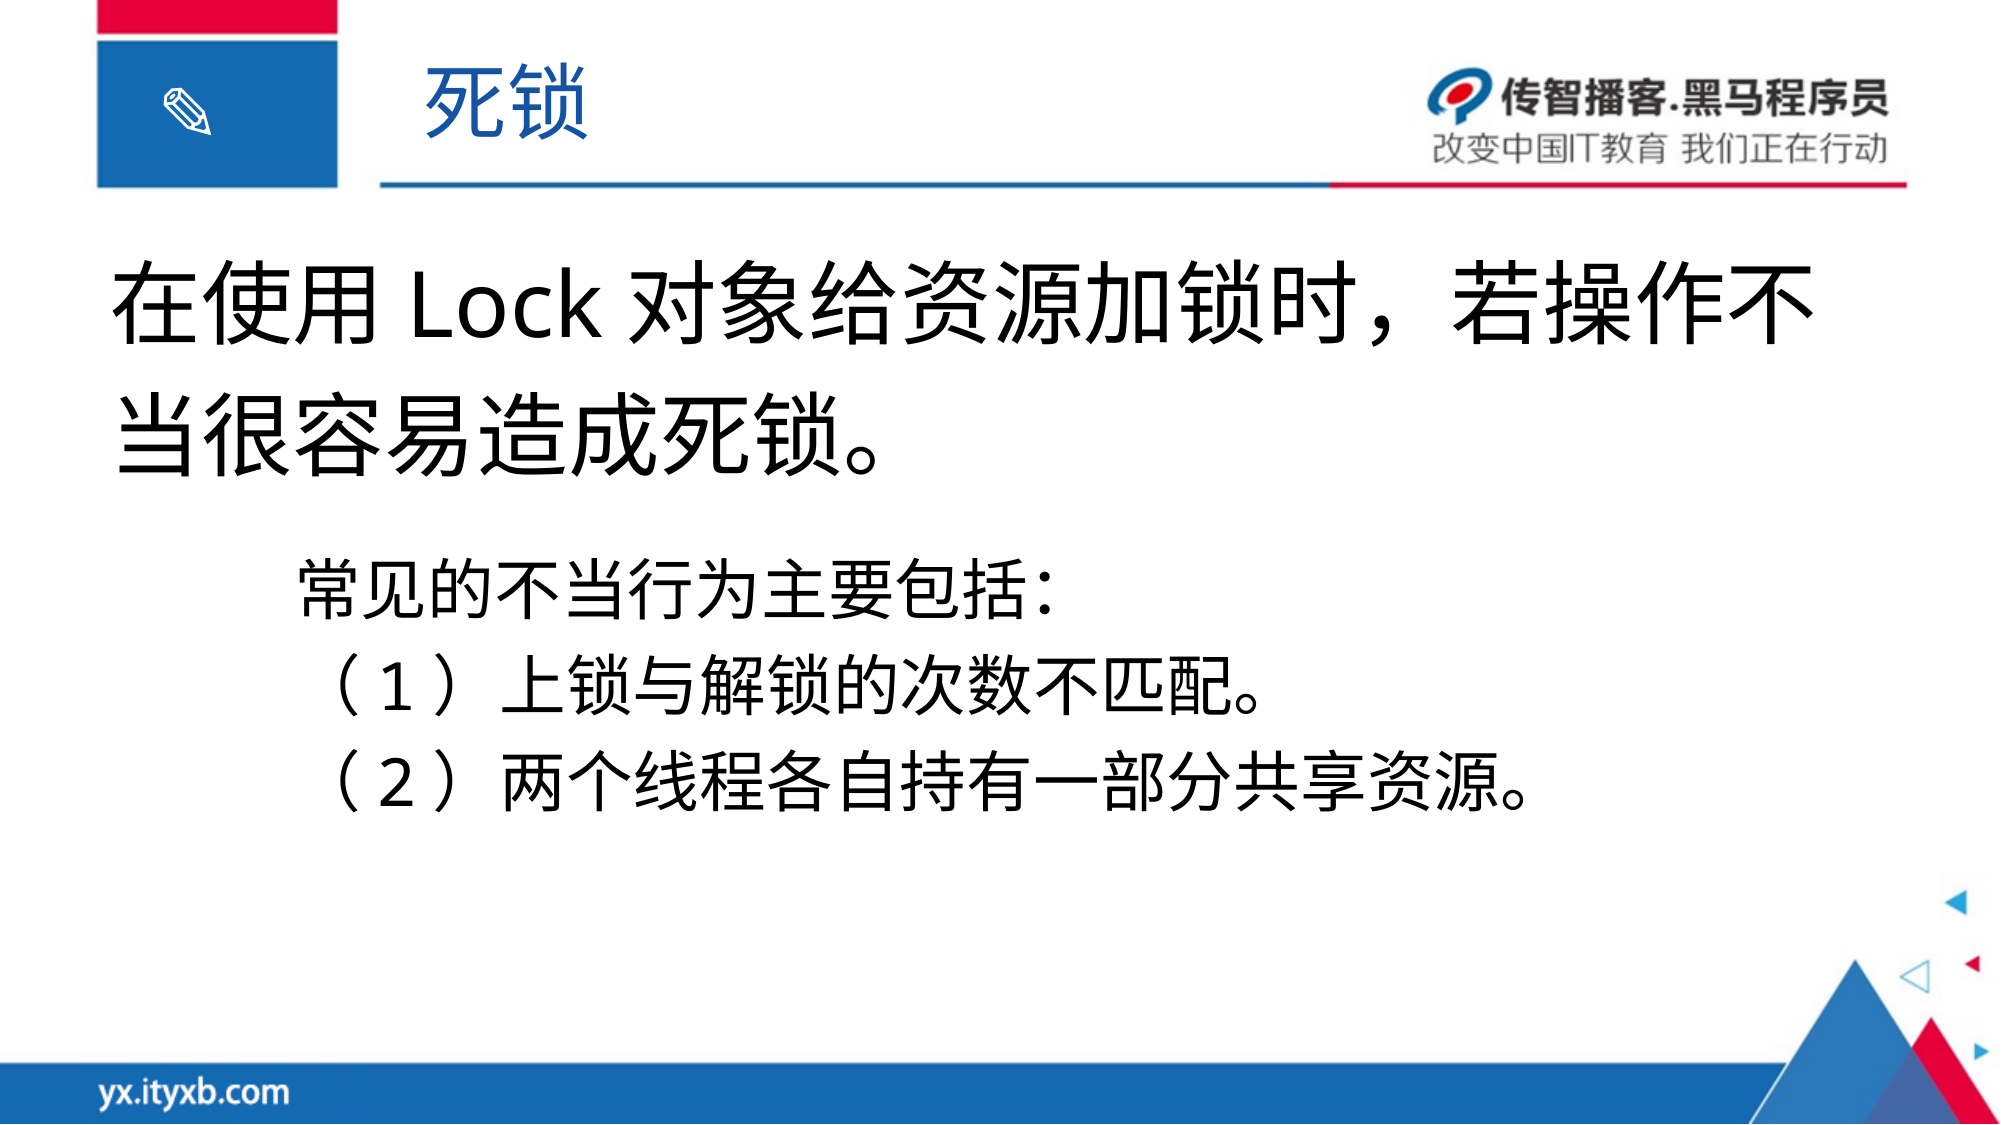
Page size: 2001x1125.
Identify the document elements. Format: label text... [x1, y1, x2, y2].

text_box 在使用Lock对象给资源加锁时，若操作不当很容易造成死锁。 [94, 216, 1906, 496]
text_box 死锁 [409, 43, 1292, 158]
picture [0, 0, 2000, 1124]
text_box 常见的不当行为主要包括： （1）上锁与解锁的次数不匹配。 （2）两个线程各自持有一部分共享资源。 [279, 524, 1583, 828]
